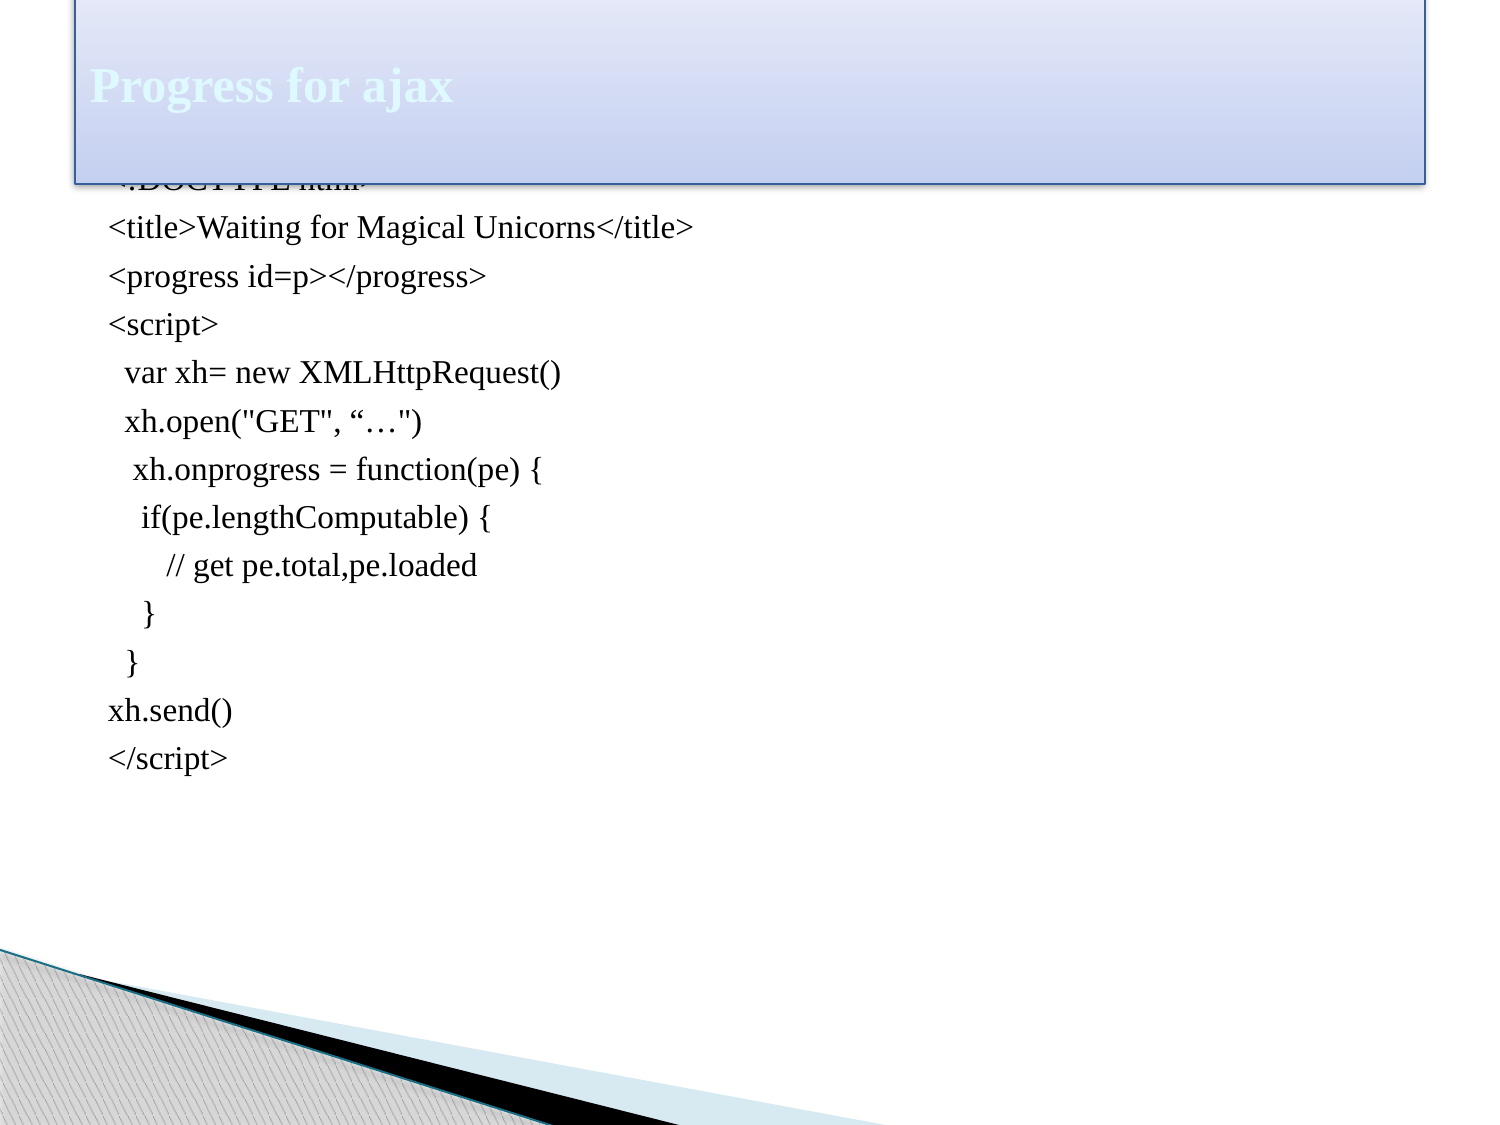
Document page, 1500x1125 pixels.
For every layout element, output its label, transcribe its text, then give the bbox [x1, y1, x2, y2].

title Progress for ajax [74, 0, 1426, 185]
list <!DOCTYPE html> <title>Waiting for Magical Unicorns</title> <progress id=p></progress> <script> var xh= new XMLHttpRequest() xh.open("GET", “…") xh.onprogress = function(pe) { if(pe.lengthComputable) { // get pe.total,pe.loaded } } xh.send() </script> [74, 190, 1426, 1038]
